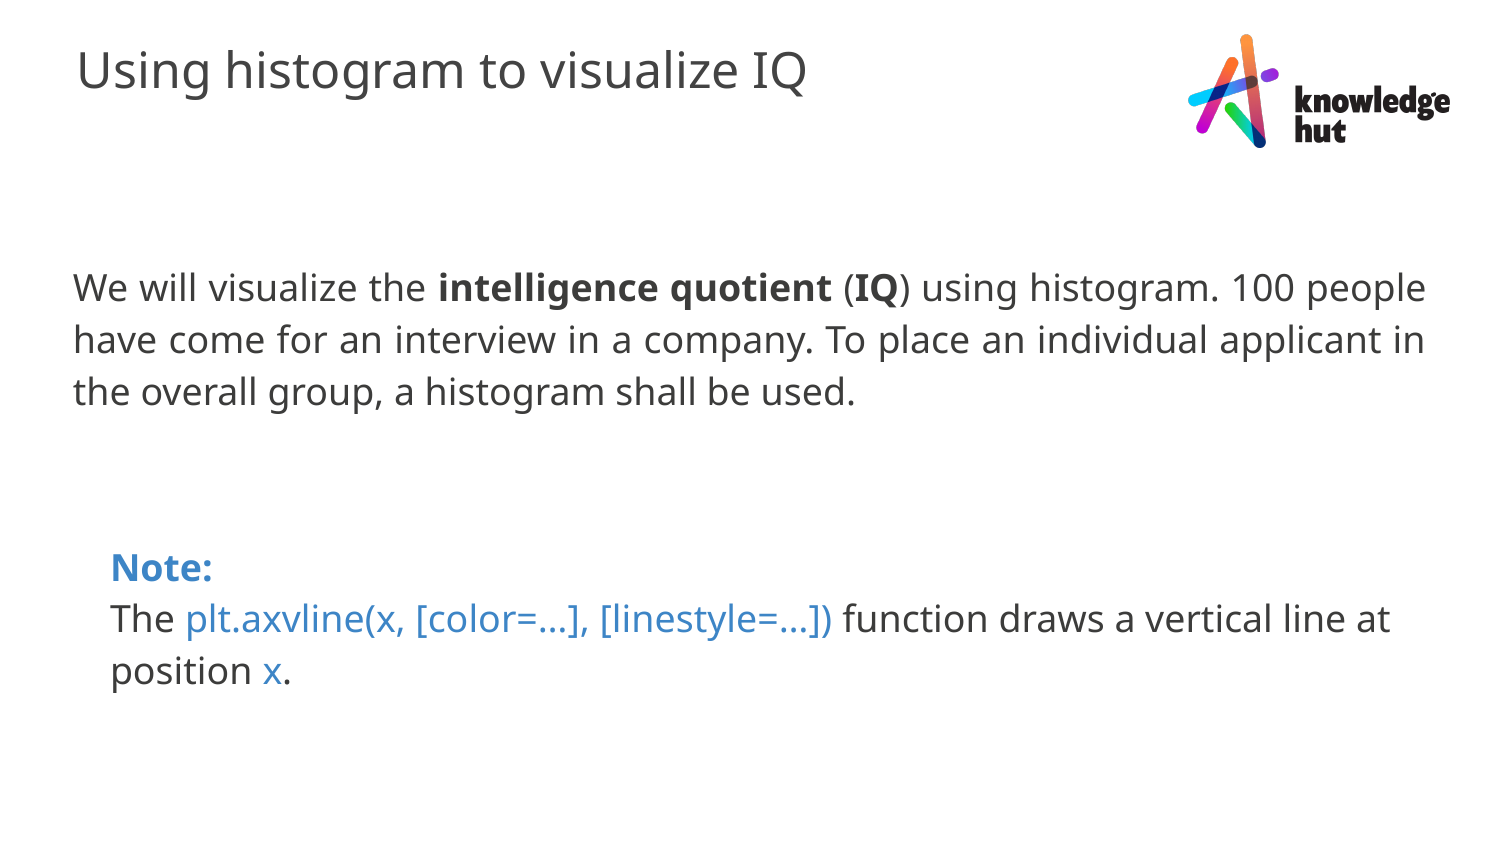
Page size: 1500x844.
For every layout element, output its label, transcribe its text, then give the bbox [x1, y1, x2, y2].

text_box Note: The plt.axvline(x, [color=…], [linestyle=…]) function draws a vertical line at position x. [55, 492, 1452, 717]
text_box Using histogram to visualize IQ [61, 23, 1343, 126]
picture [1184, 30, 1454, 152]
text_box We will visualize the intelligence quotient (IQ) using histogram. 100 people have come for an interview in a company. To place an individual applicant in the overall group, a histogram shall be used. [57, 242, 1443, 434]
